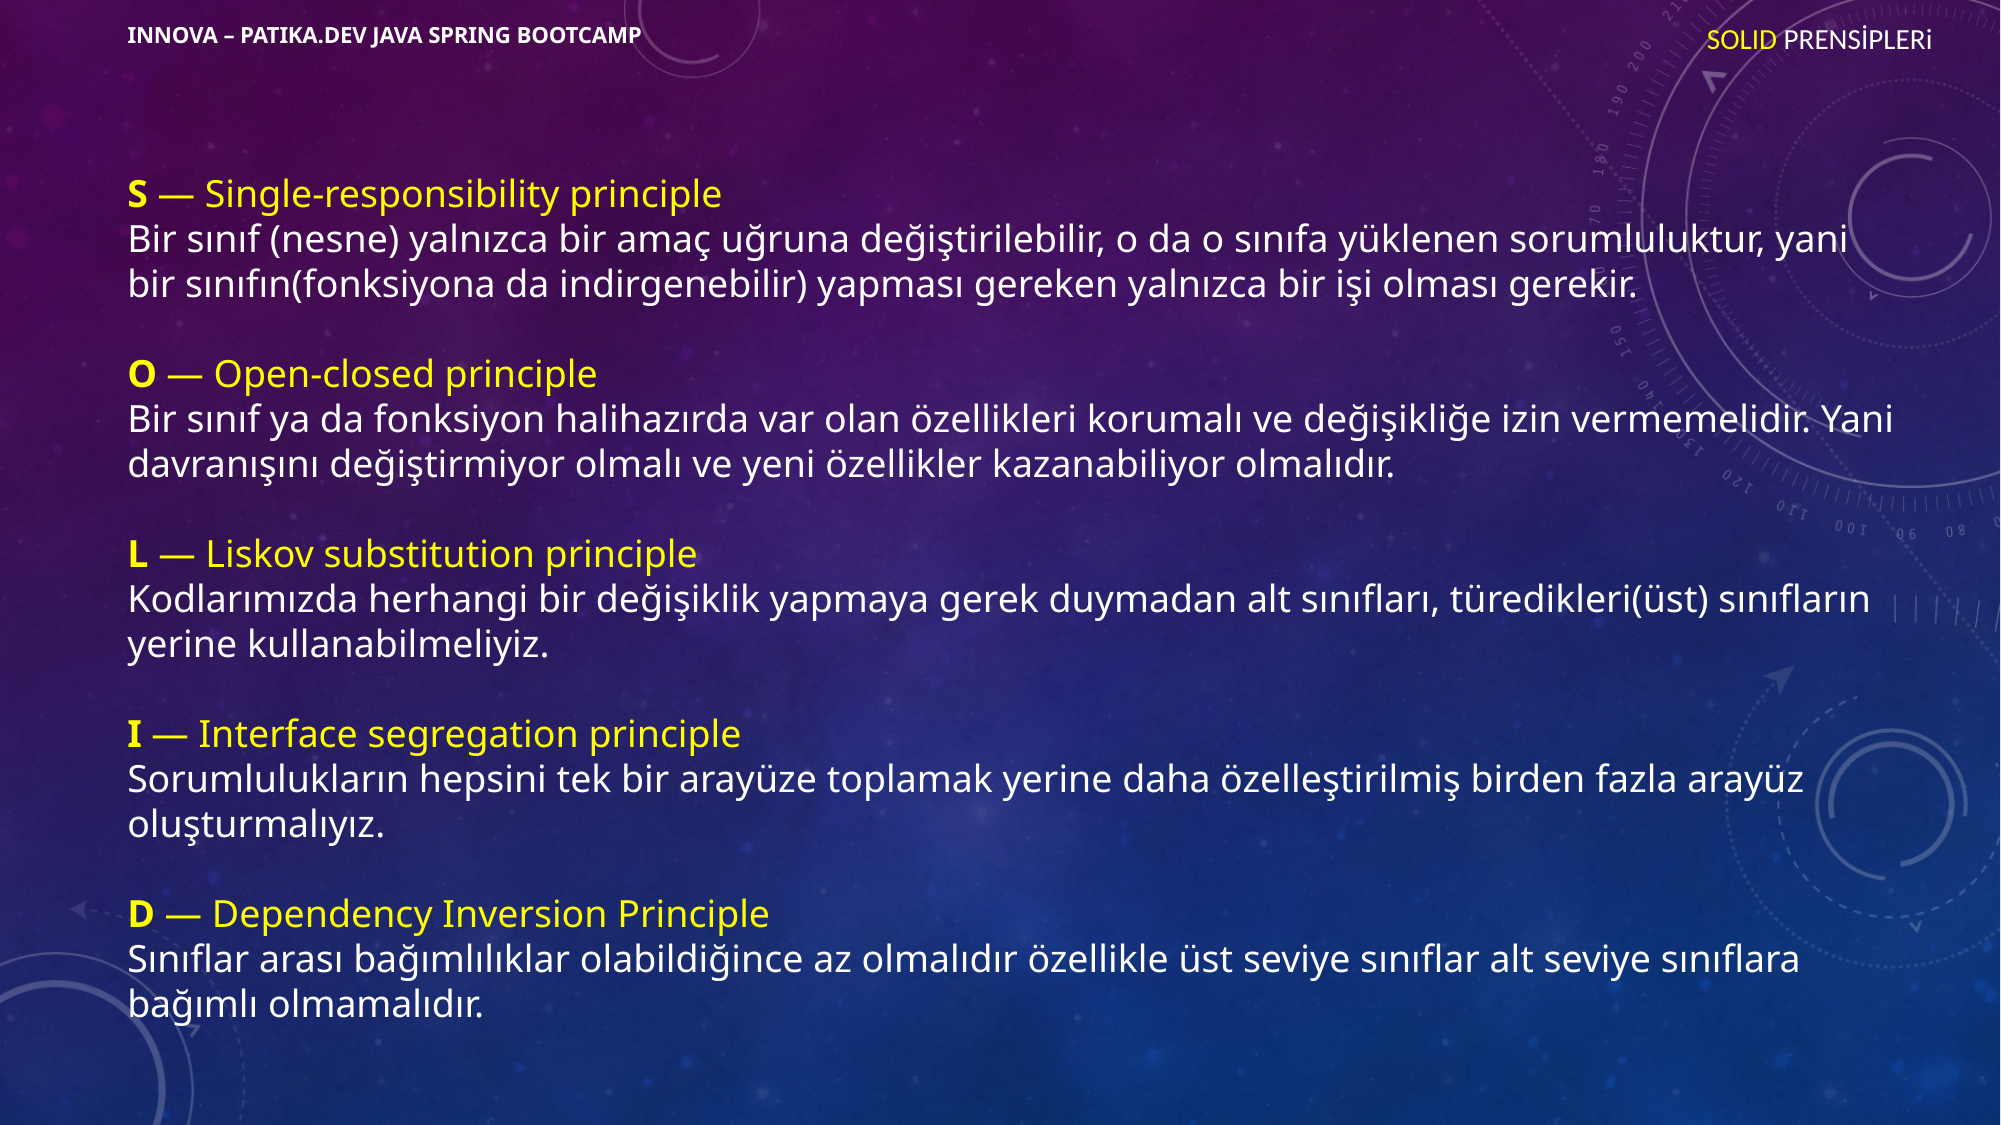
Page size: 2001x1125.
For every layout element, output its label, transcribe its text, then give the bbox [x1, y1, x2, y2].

text_box SOLID PRENSİPLERi [1692, 12, 1970, 63]
text_box S — Single-responsibility principle Bir sınıf (nesne) yalnızca bir amaç uğruna değiştirilebilir, o da o sınıfa yüklenen sorumluluktur, yani bir sınıfın(fonksiyona da indirgenebilir) yapması gereken yalnızca bir işi olması gerekir. O — Open-closed principle Bir sınıf ya da fonksiyon halihazırda var olan özellikleri korumalı ve değişikliğe izin vermemelidir. Yani davranışını değiştirmiyor olmalı ve yeni özellikler kazanabiliyor olmalıdır. L — Liskov substitution principle Kodlarımızda herhangi bir değişiklik yapmaya gerek duymadan alt sınıfları, türedikleri(üst) sınıfların yerine kullanabilmeliyiz. I — Interface segregation principle Sorumlulukların hepsini tek bir arayüze toplamak yerine daha özelleştirilmiş birden fazla arayüz oluşturmalıyız. D — Dependency Inversion Principle Sınıflar arası bağımlılıklar olabildiğince az olmalıdır özellikle üst seviye sınıflar alt seviye sınıflara bağımlı olmamalıdır. [112, 162, 1912, 1033]
picture [0, 0, 2001, 1125]
text_box INNOVA – PATıKA.DEV JAVA SPRING BOOTCAMP [112, 12, 752, 131]
